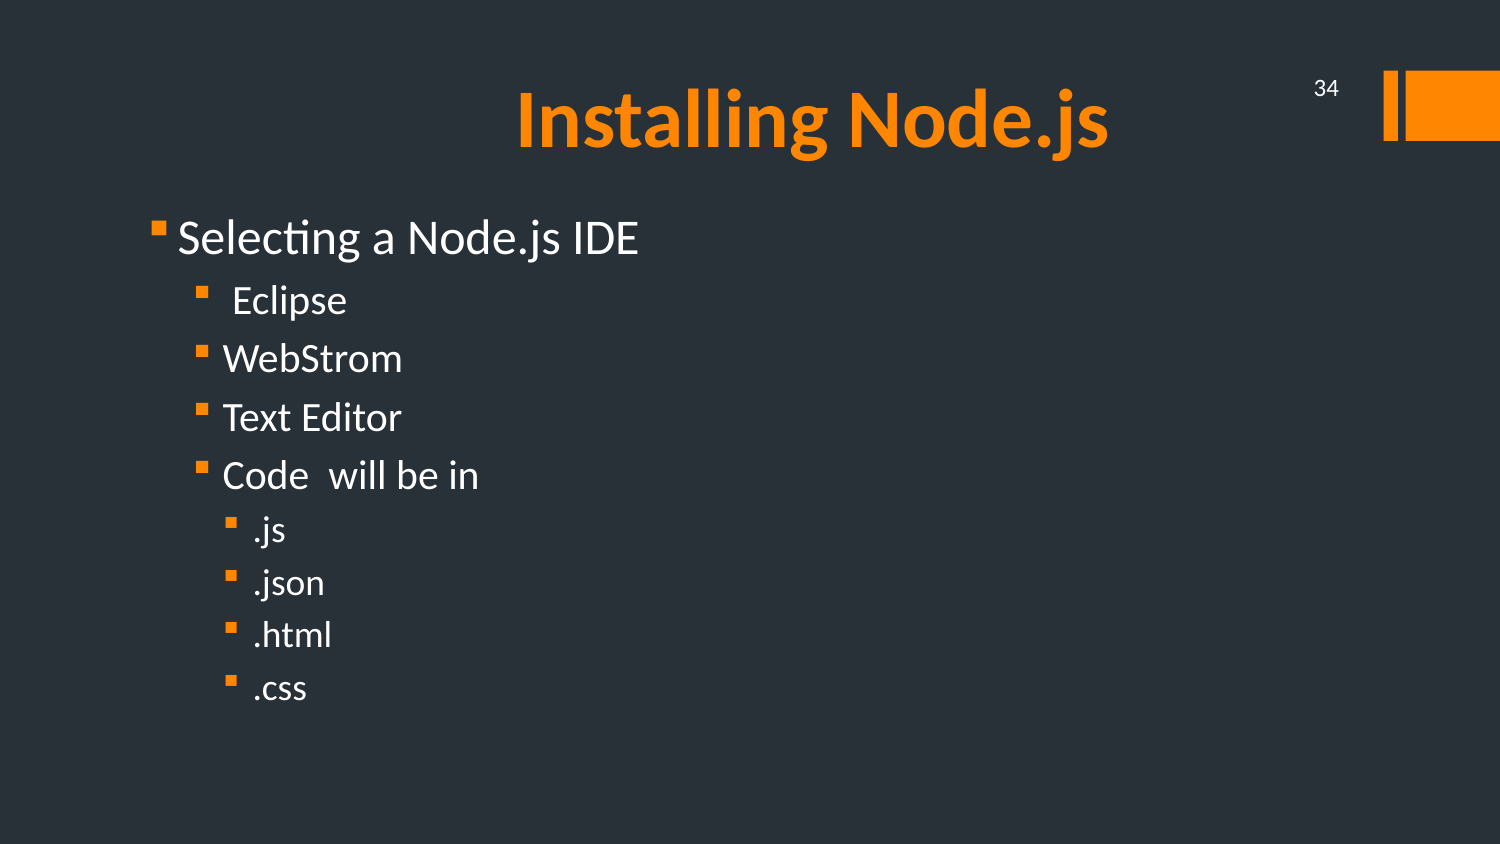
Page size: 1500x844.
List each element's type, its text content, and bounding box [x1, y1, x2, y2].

list Selecting a Node.js IDE Eclipse WebStrom Text Editor Code will be in .js .json .html .css [125, 196, 1438, 777]
slide_number 34 [1199, 67, 1355, 105]
title Installing Node.js [500, 21, 1375, 172]
